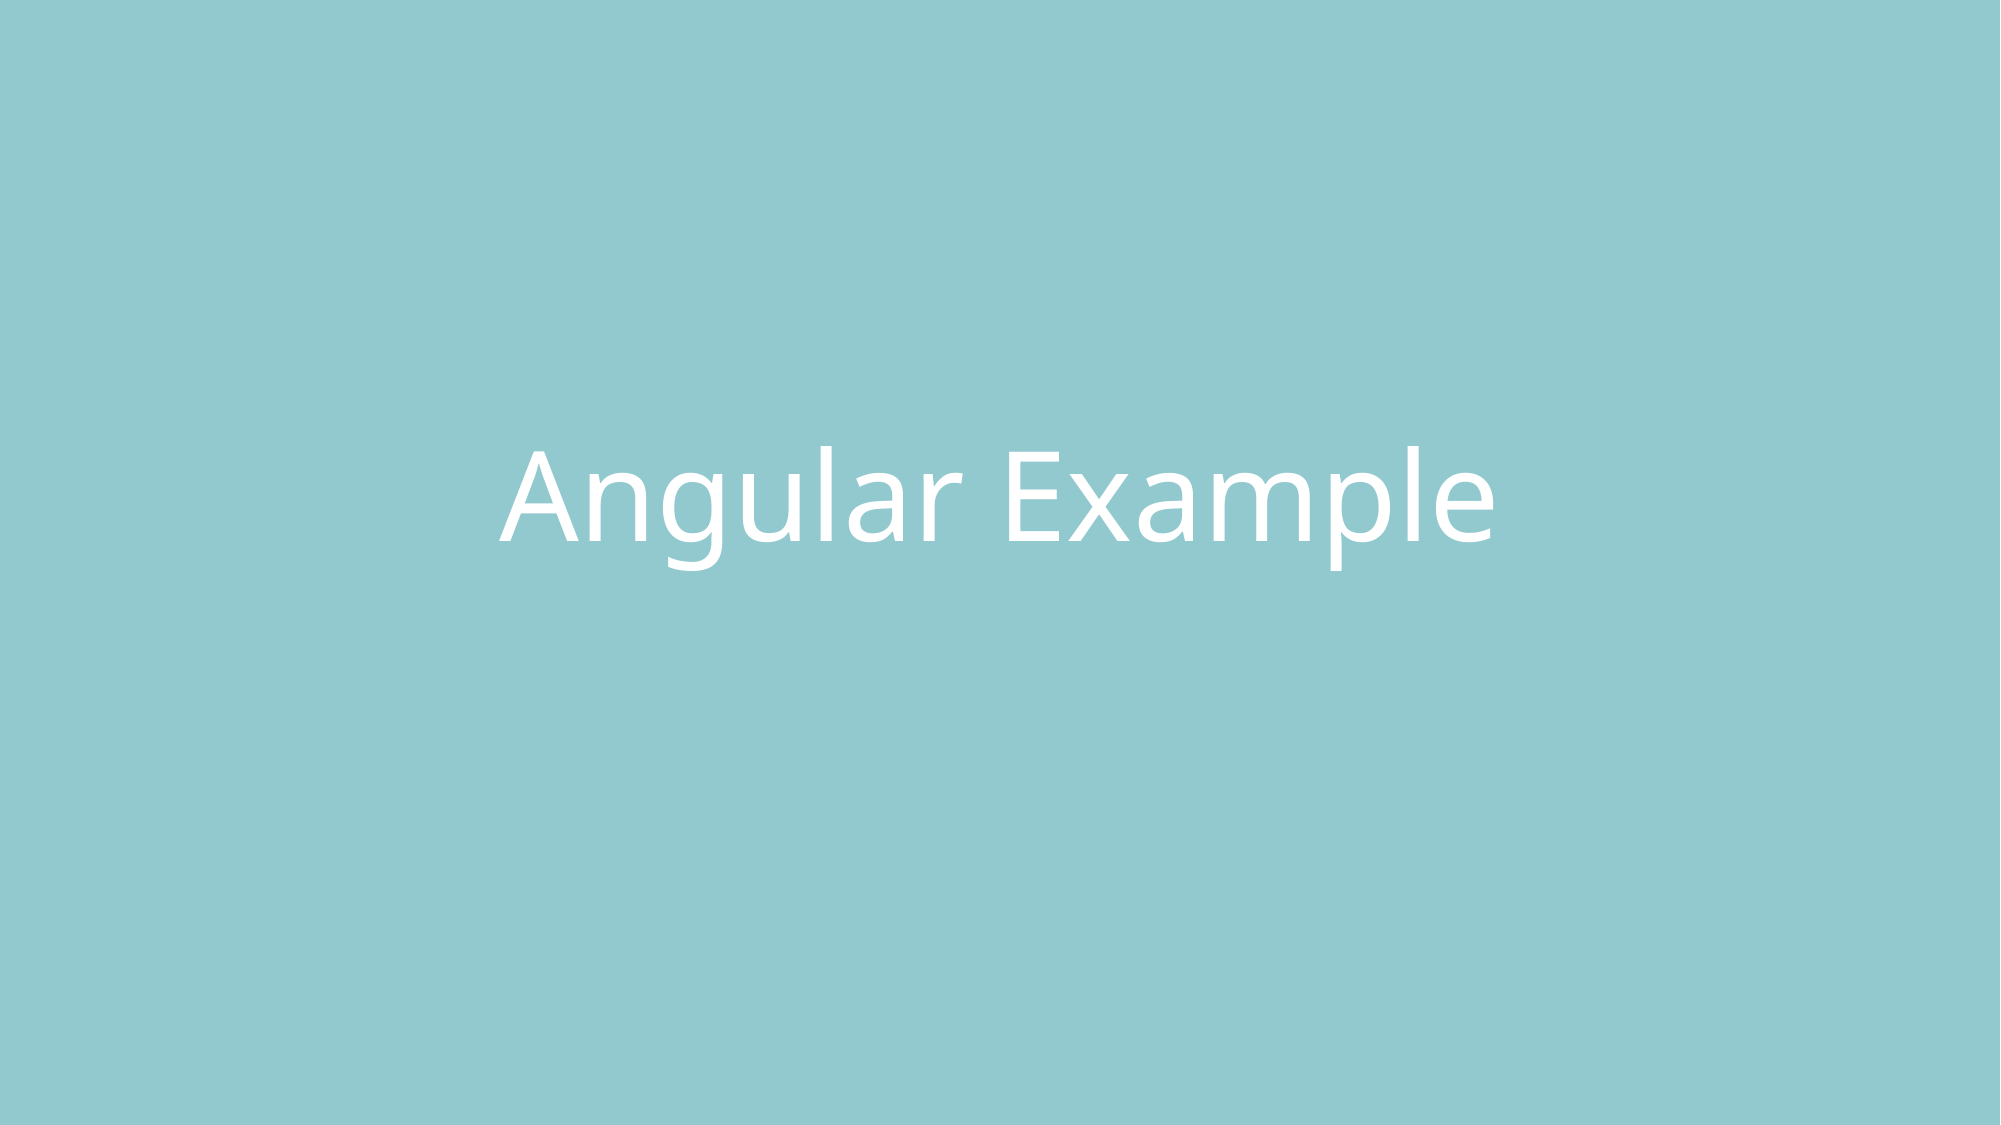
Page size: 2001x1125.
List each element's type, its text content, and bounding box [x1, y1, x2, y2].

title Angular Example [249, 183, 1751, 577]
